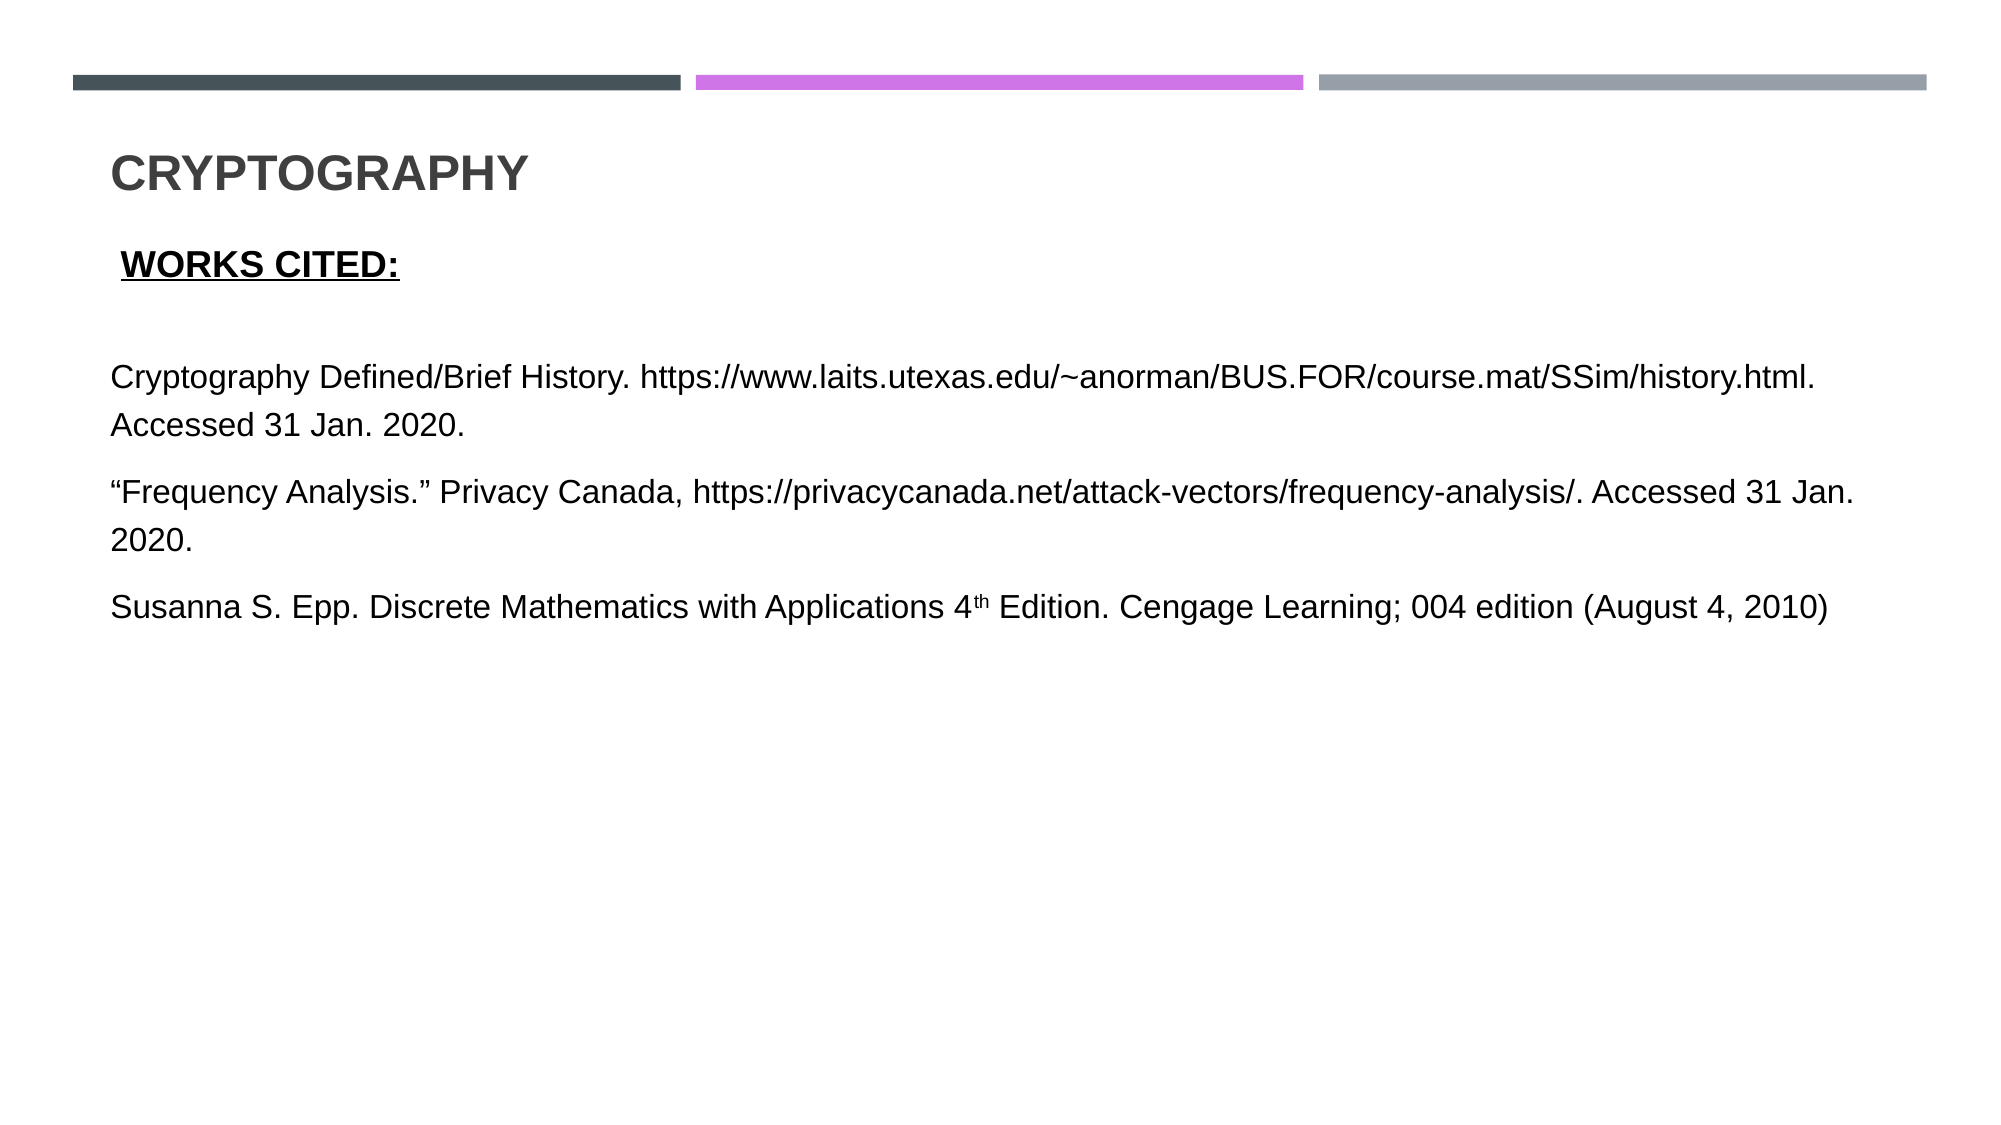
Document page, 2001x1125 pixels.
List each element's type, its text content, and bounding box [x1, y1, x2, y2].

list Cryptography Defined/Brief History. https://www.laits.utexas.edu/~anorman/BUS.FOR/course.mat/SSim/history.html. Accessed 31 Jan. 2020. “Frequency Analysis.” Privacy Canada, https://privacycanada.net/attack-vectors/frequency-analysis/. Accessed 31 Jan. 2020. Susanna S. Epp. Discrete Mathematics with Applications 4th Edition. Cengage Learning; 004 edition (August 4, 2010) [95, 331, 1905, 981]
text_box WORKS CITED: [105, 232, 1229, 293]
title CRYPTOGRAPHY [95, 115, 1905, 209]
